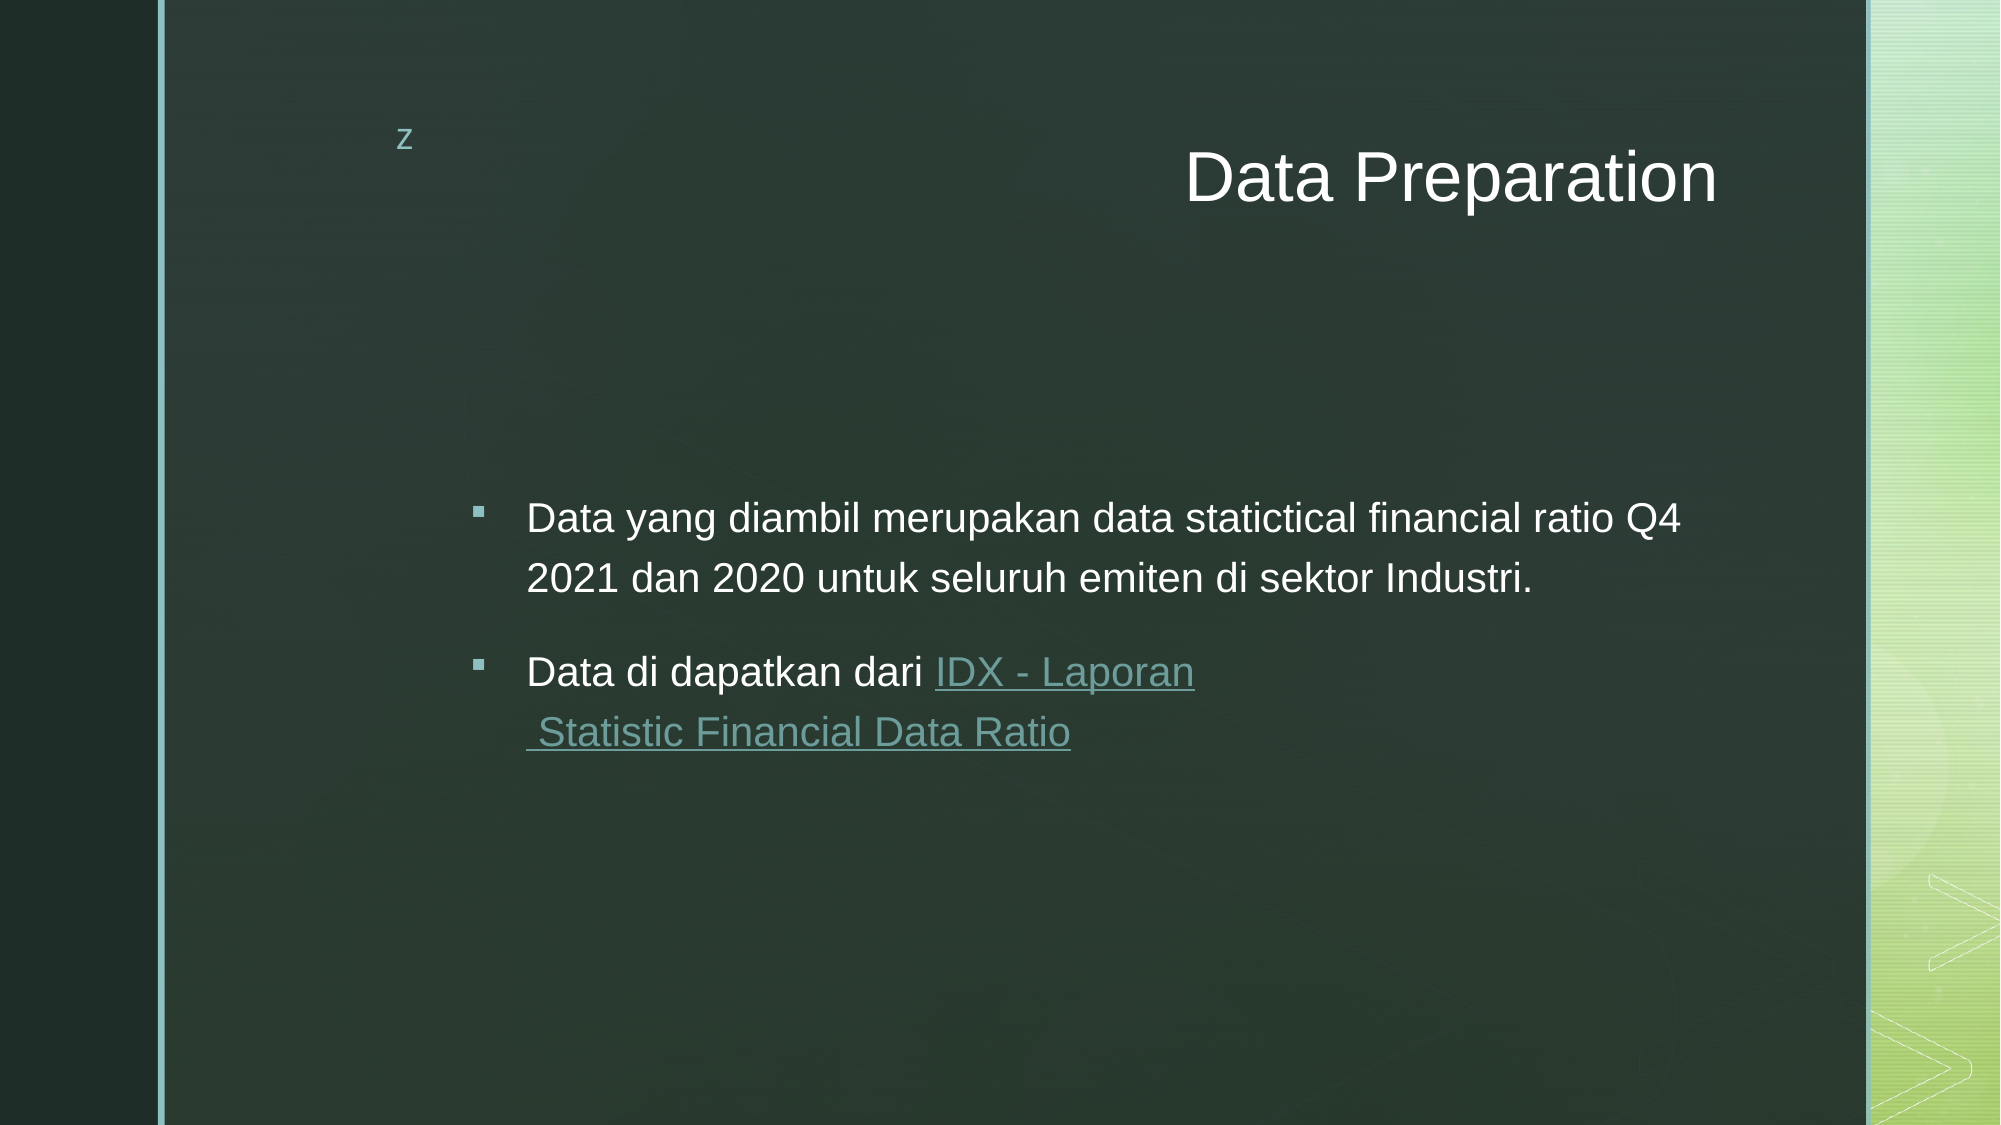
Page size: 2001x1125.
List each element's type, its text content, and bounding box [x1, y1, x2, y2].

title Data Preparation [428, 132, 1734, 310]
picture [1871, 0, 2001, 1125]
list Data yang diambil merupakan data statictical financial ratio Q4 2021 dan 2020 untuk seluruh emiten di sektor Industri. Data di dapatkan dari IDX - Laporan Statistic Financial Data Ratio [454, 336, 1734, 993]
